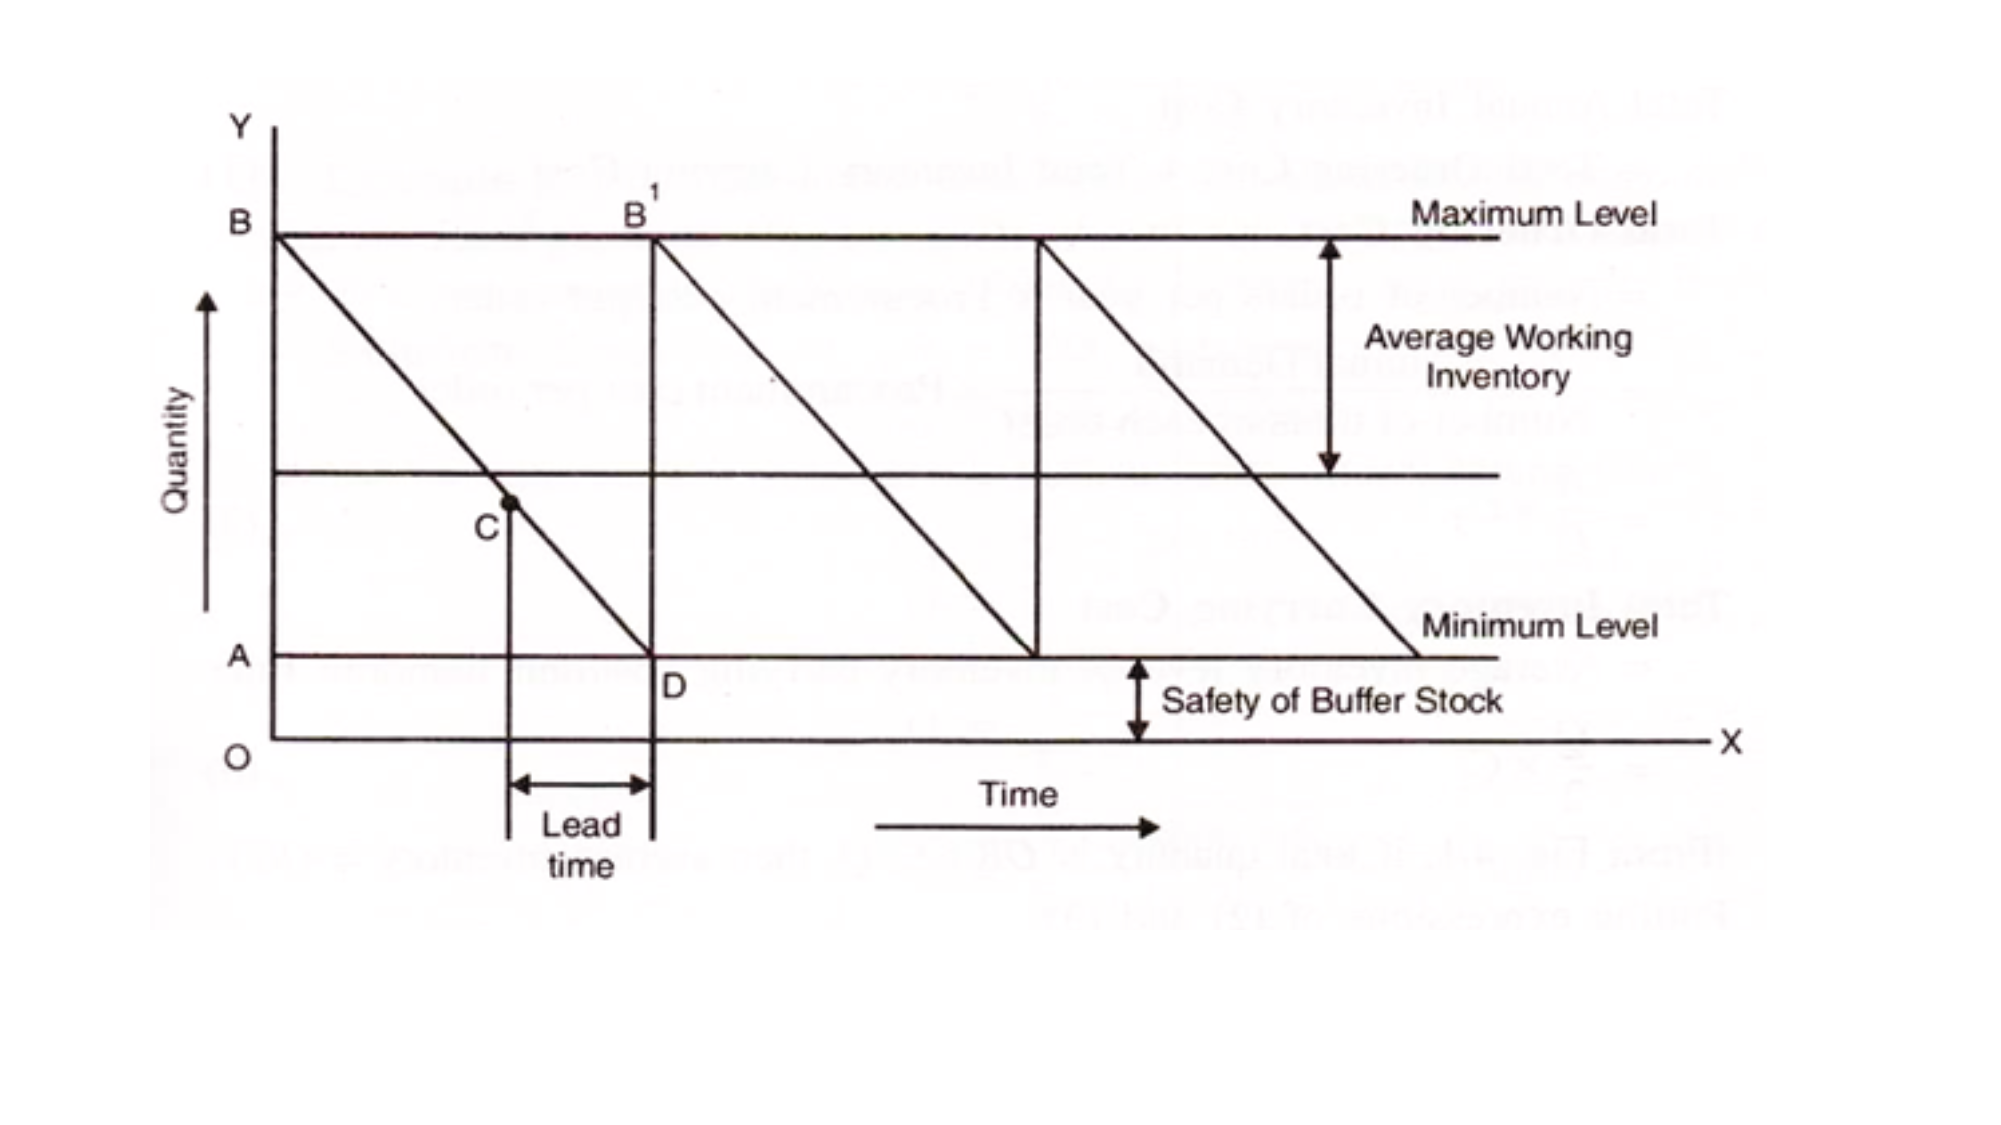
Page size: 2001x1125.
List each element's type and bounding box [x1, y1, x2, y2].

picture [137, 73, 1794, 930]
